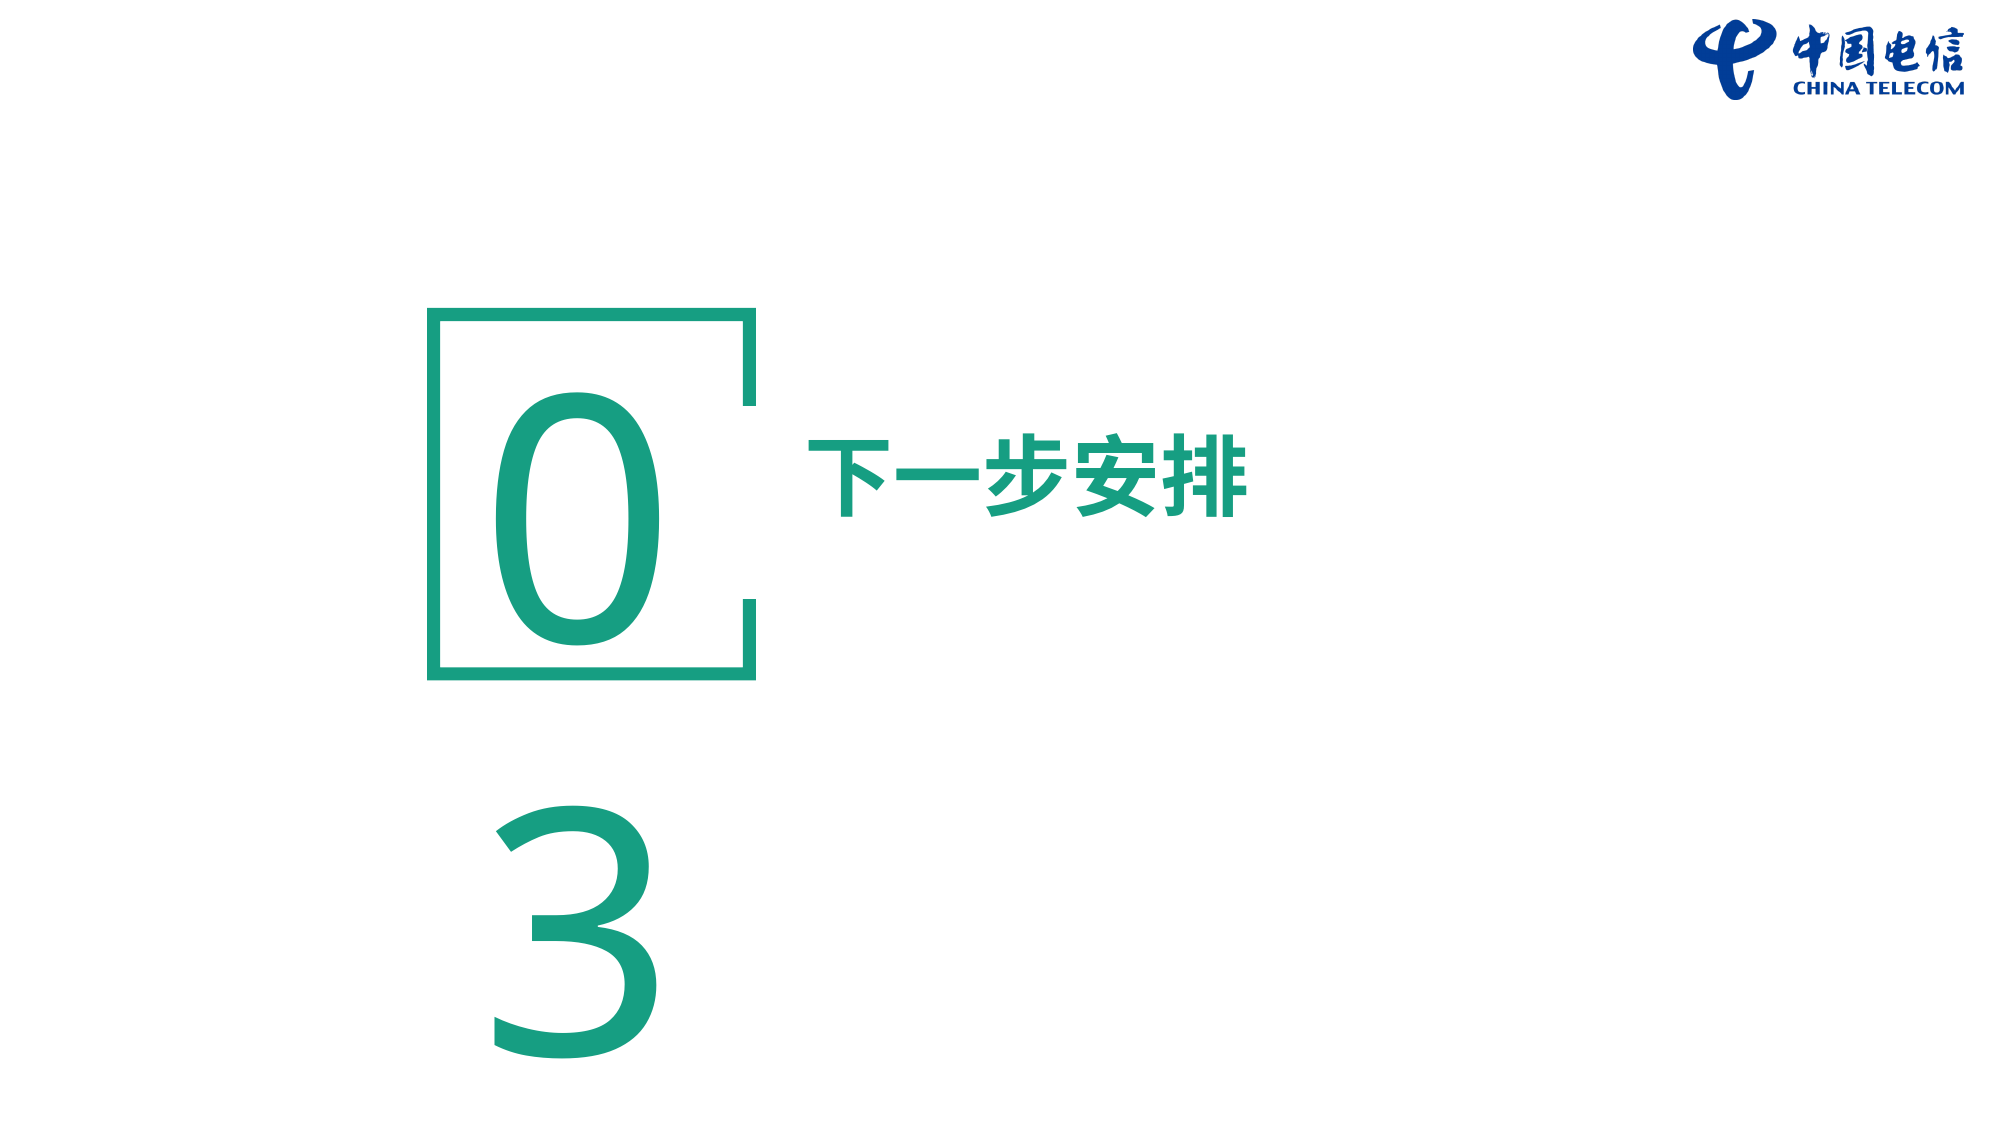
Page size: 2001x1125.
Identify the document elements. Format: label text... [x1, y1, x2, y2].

text_box 下一步安排 [804, 413, 1631, 535]
picture [1693, 19, 1964, 100]
text_box 03 [464, 290, 804, 1125]
text_box [426, 307, 464, 682]
